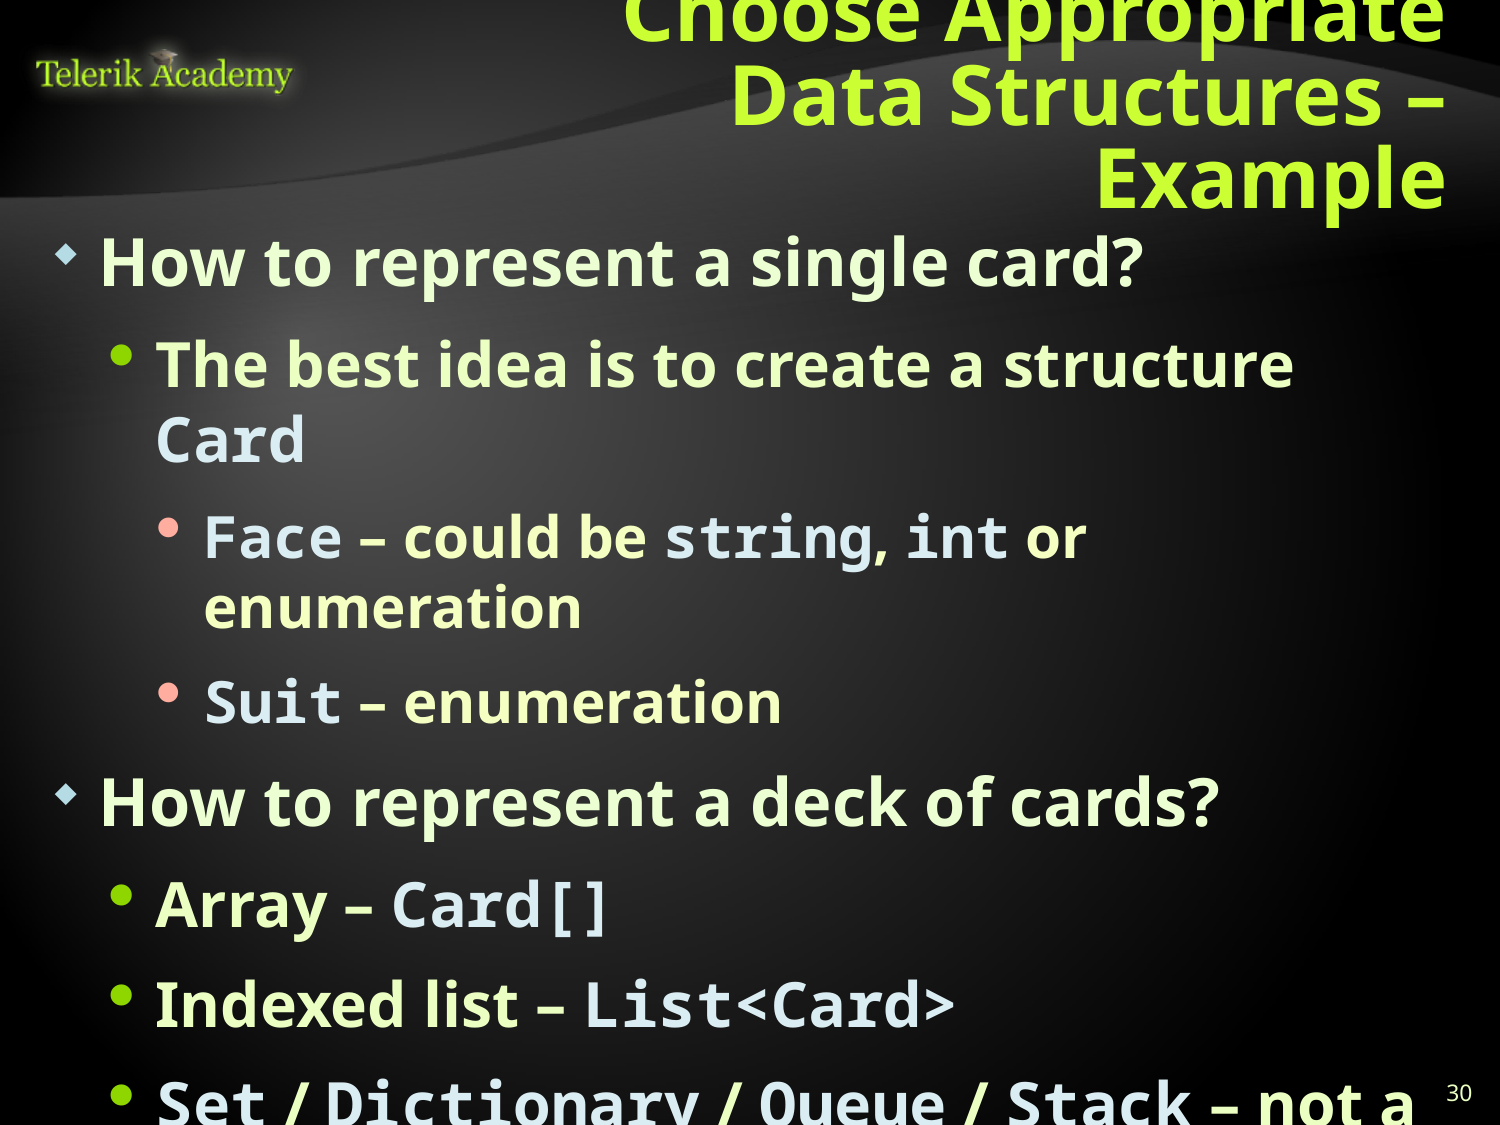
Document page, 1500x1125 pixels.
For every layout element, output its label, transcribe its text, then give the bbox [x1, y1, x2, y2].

slide_number 30 [1412, 1074, 1488, 1113]
list How to represent a single card? The best idea is to create a structure Card Face – could be string, int or enumeration Suit – enumeration How to represent a deck of cards? Array – Card[] Indexed list – List<Card> Set / Dictionary / Queue / Stack – not a fit [37, 212, 1463, 1100]
picture [0, 0, 1500, 1125]
title Choose Appropriate Data Structures – Example [512, 24, 1463, 175]
